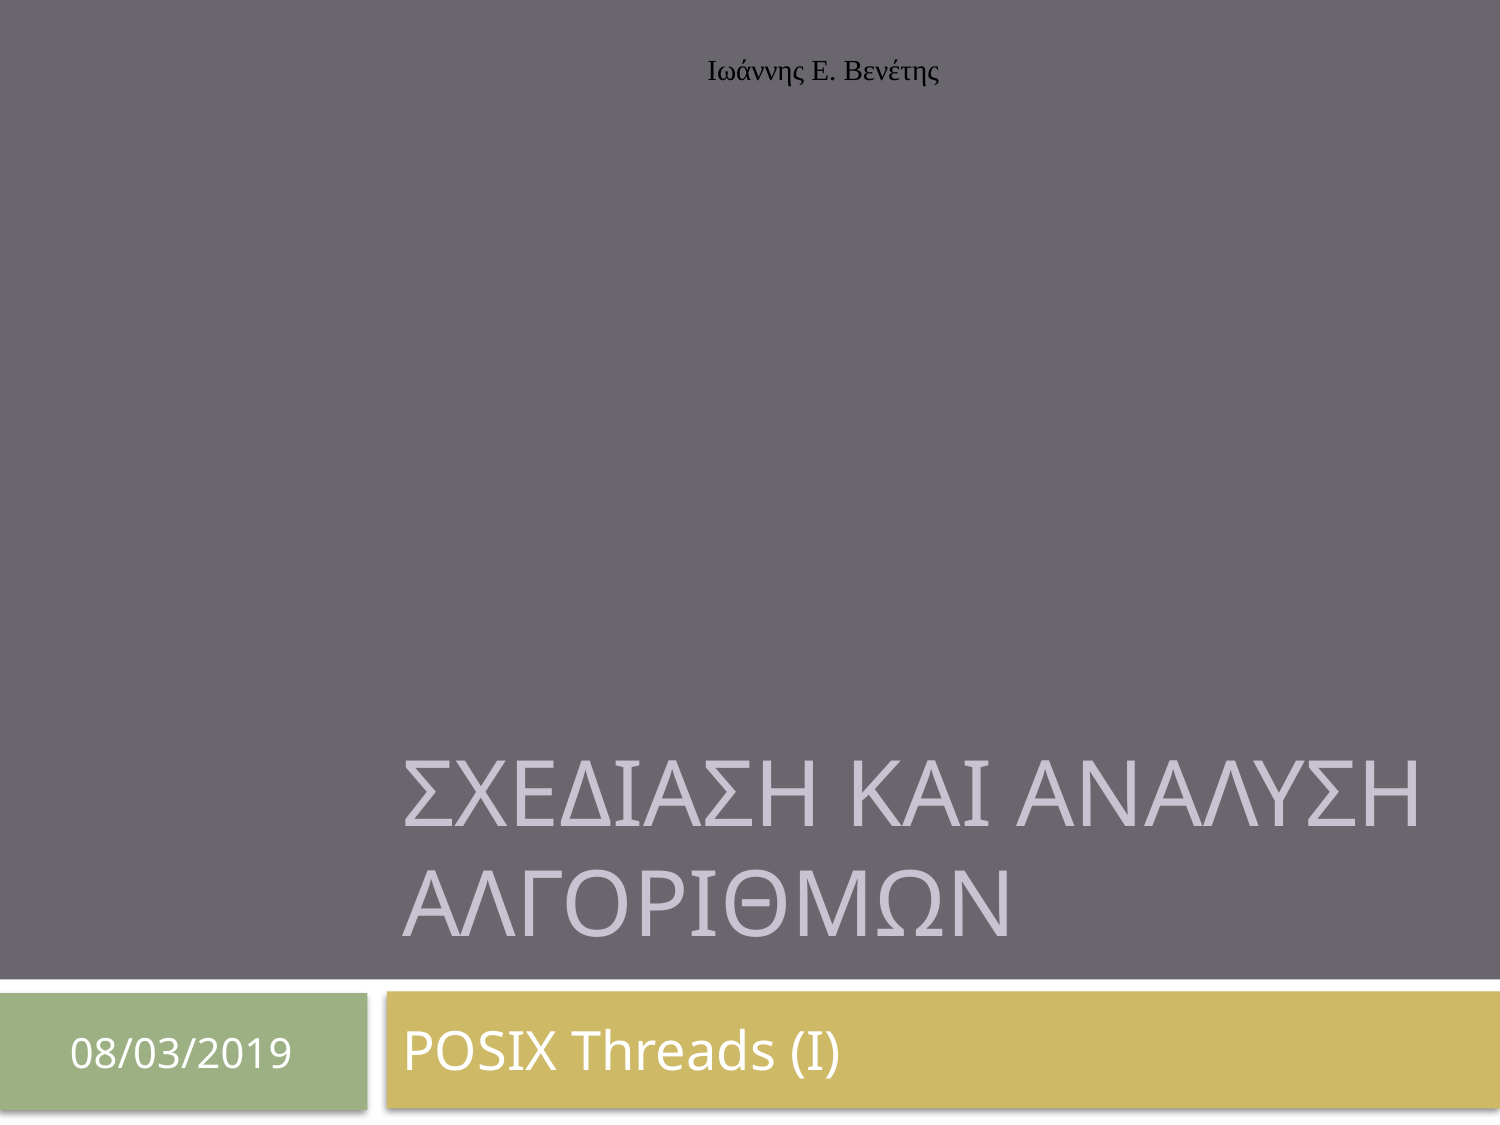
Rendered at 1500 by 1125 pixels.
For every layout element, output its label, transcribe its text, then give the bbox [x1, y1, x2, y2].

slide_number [12, 995, 350, 1108]
title ΣχεδΙαση και ΑνΑλυση ΑλγορΙθμων [387, 662, 1450, 963]
footer Ιωάννης Ε. Βενέτης [342, 38, 1305, 99]
subtitle POSIX Threads (I) [387, 992, 1488, 1105]
